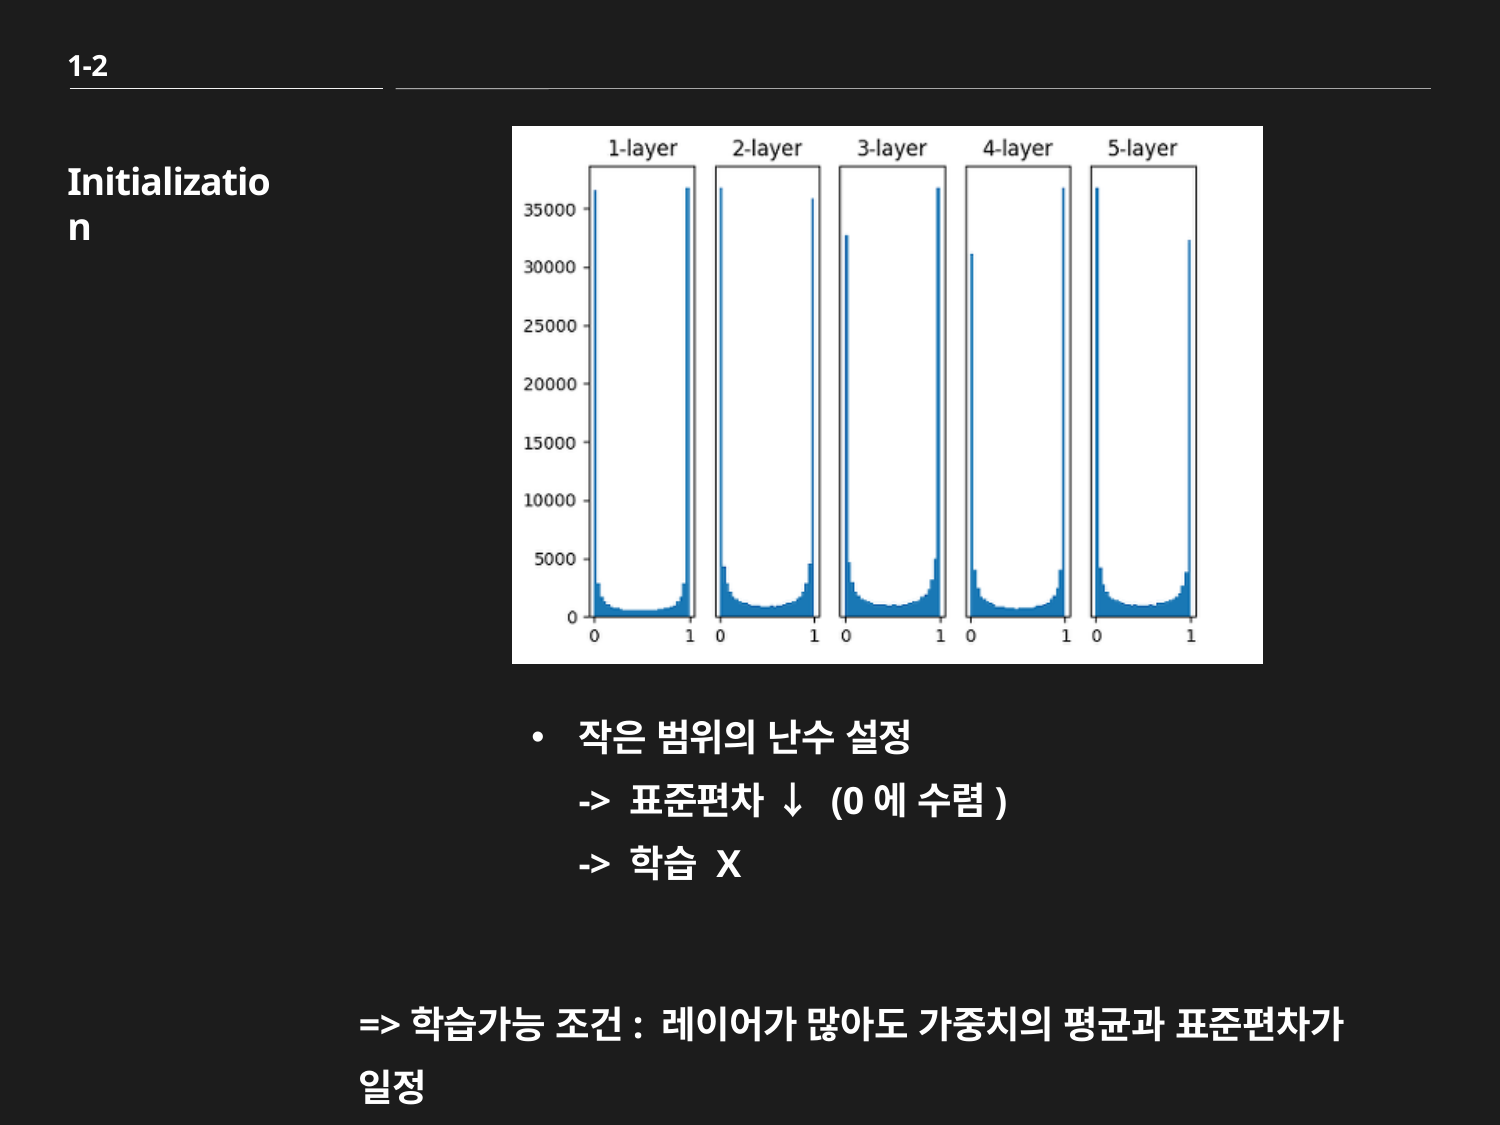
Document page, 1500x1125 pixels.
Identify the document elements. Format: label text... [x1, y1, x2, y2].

picture [512, 125, 1263, 664]
title Initialization [52, 150, 290, 392]
text_box 1-2 [52, 39, 123, 90]
text_box 작은 범위의 난수 설정 -> 표준편차 ↓ (0에 수렴) -> 학습 X [516, 688, 1112, 893]
text_box =>학습가능 조건: 레이어가 많아도 가중치의 평균과 표준편차가 일정 [344, 975, 1431, 1117]
